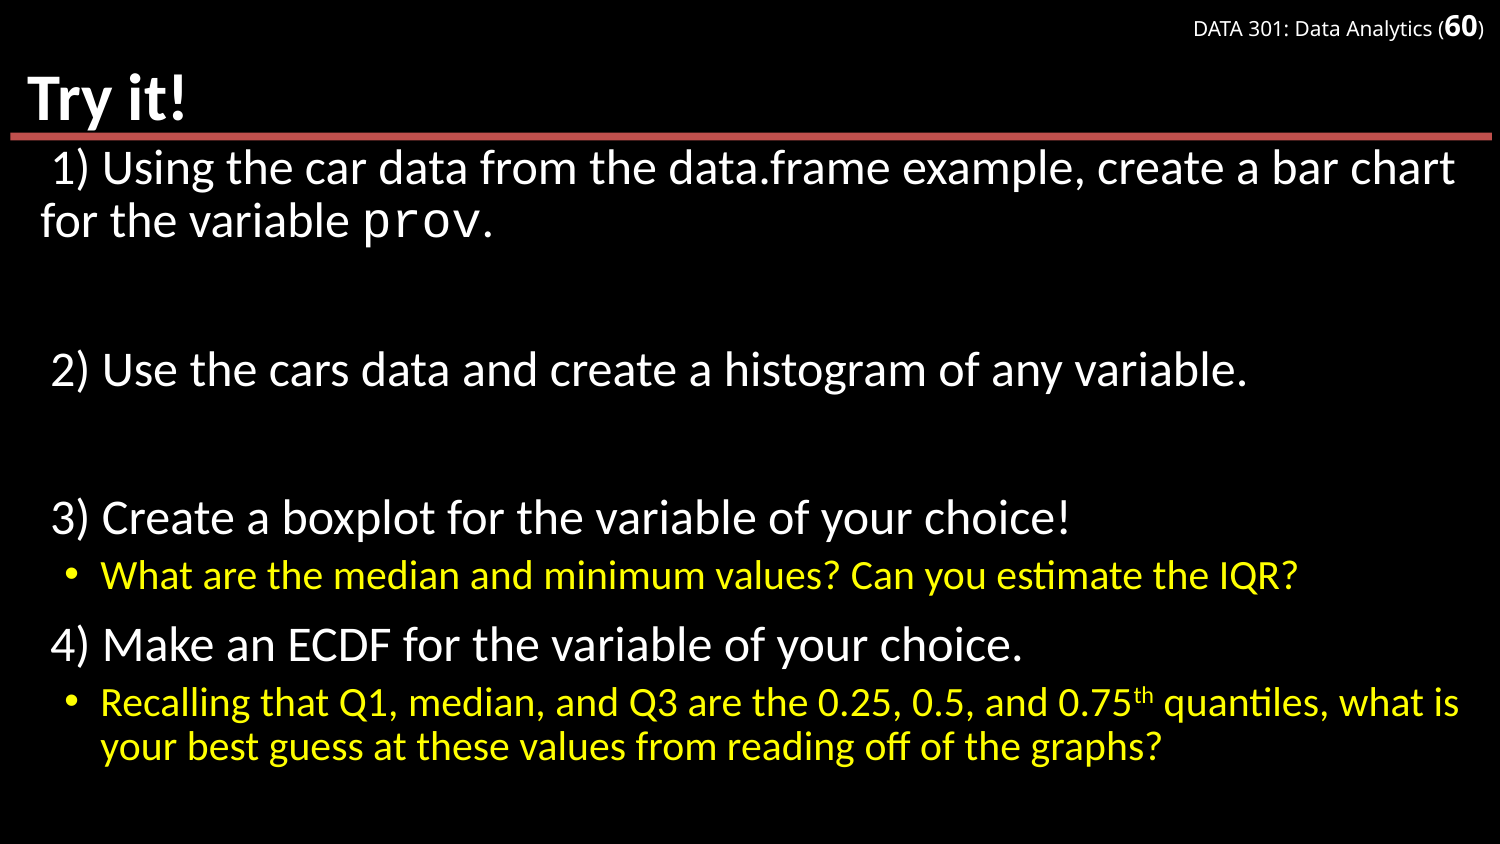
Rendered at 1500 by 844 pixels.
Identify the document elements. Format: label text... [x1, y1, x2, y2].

list 1) Using the car data from the data.frame example, create a bar chart for the variable prov. 2) Use the cars data and create a histogram of any variable. 3) Create a boxplot for the variable of your choice! What are the median and minimum values? Can you estimate the IQR? 4) Make an ECDF for the variable of your choice. Recalling that Q1, median, and Q3 are the 0.25, 0.5, and 0.75th quantiles, what is your best guess at these values from reading off of the graphs? [10, 134, 1492, 835]
title Try it! [12, 0, 1488, 134]
